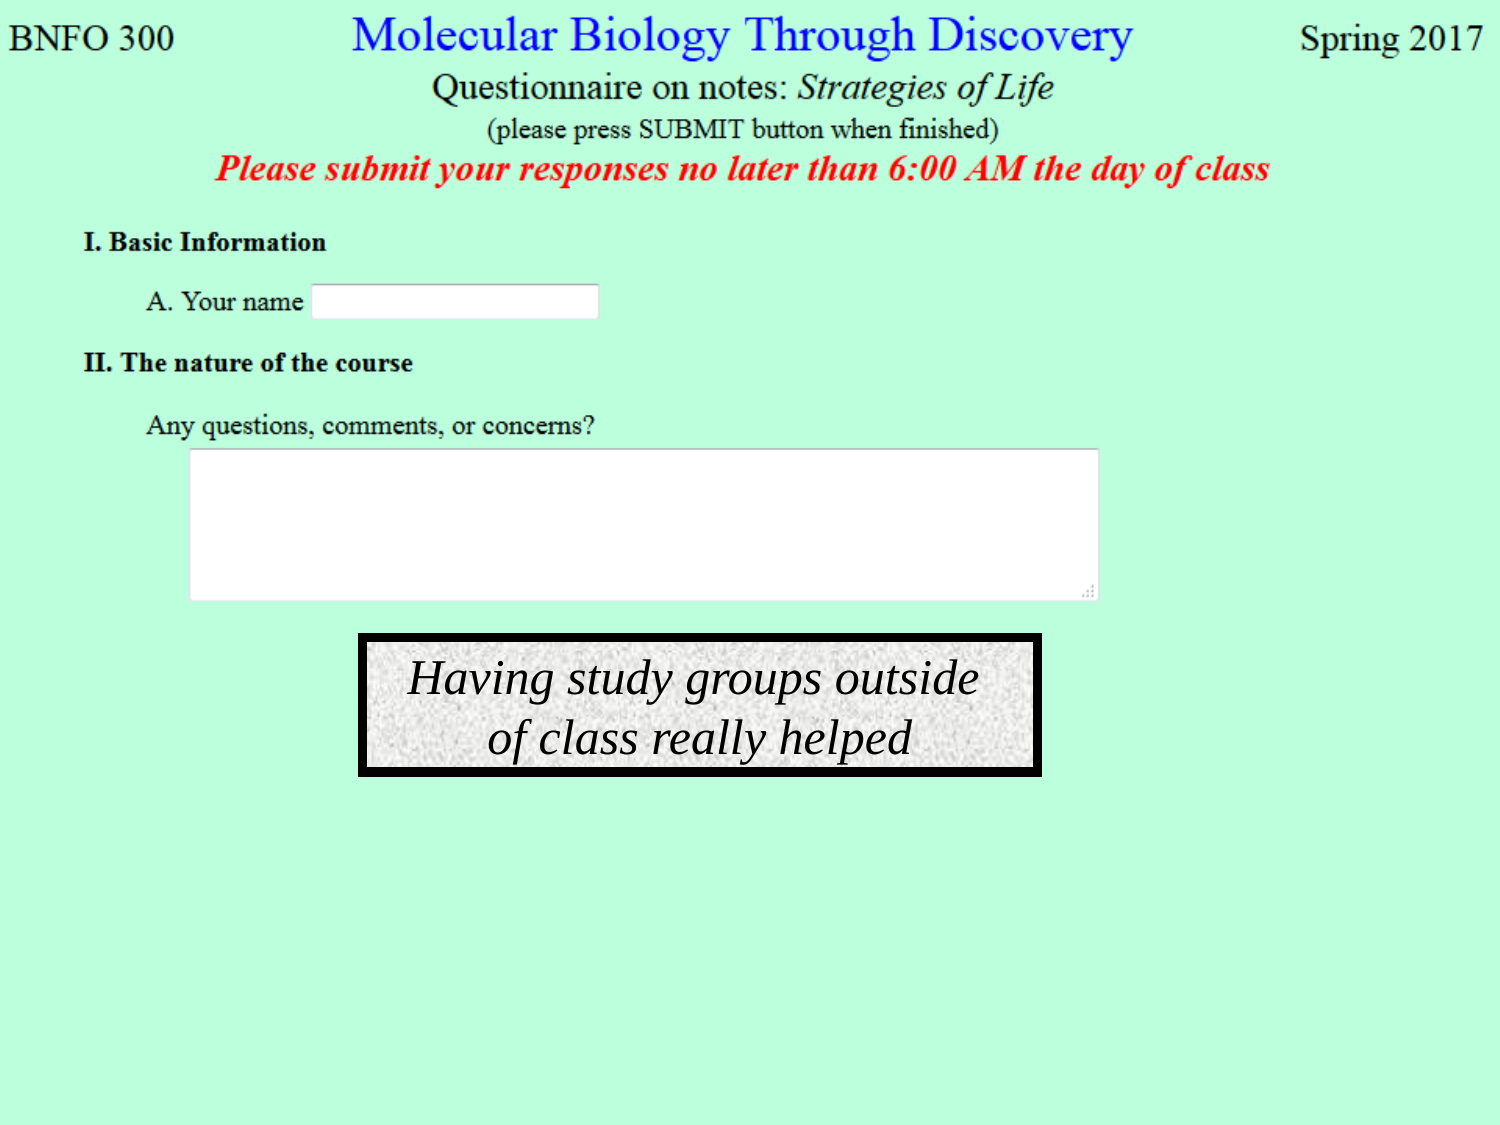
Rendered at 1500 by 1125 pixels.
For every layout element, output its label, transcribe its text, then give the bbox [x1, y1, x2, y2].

text_box Having study groups outside of class really helped [362, 637, 1038, 773]
picture [0, 0, 1500, 627]
